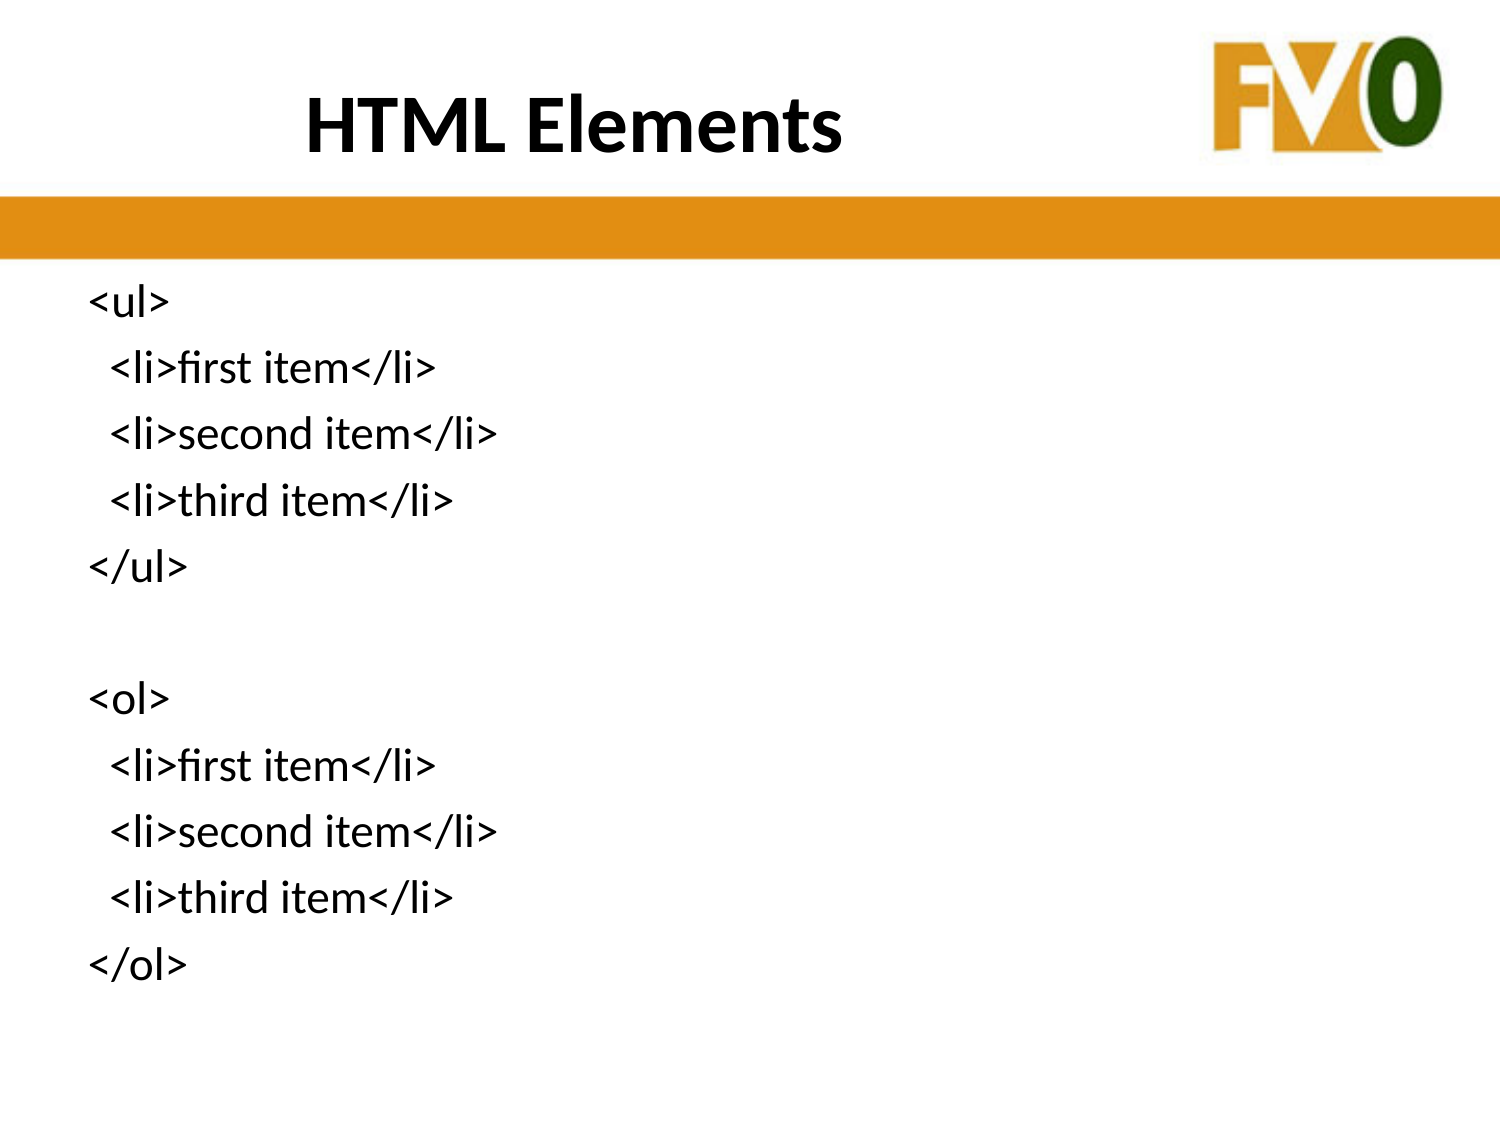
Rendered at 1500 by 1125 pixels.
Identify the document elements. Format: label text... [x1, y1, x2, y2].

picture [0, 0, 1500, 1125]
title HTML Elements [0, 24, 1250, 213]
list <ul> <li>first item</li> <li>second item</li> <li>third item</li> </ul> <ol> <li>first item</li> <li>second item</li> <li>third item</li> </ol> [72, 262, 1423, 1005]
